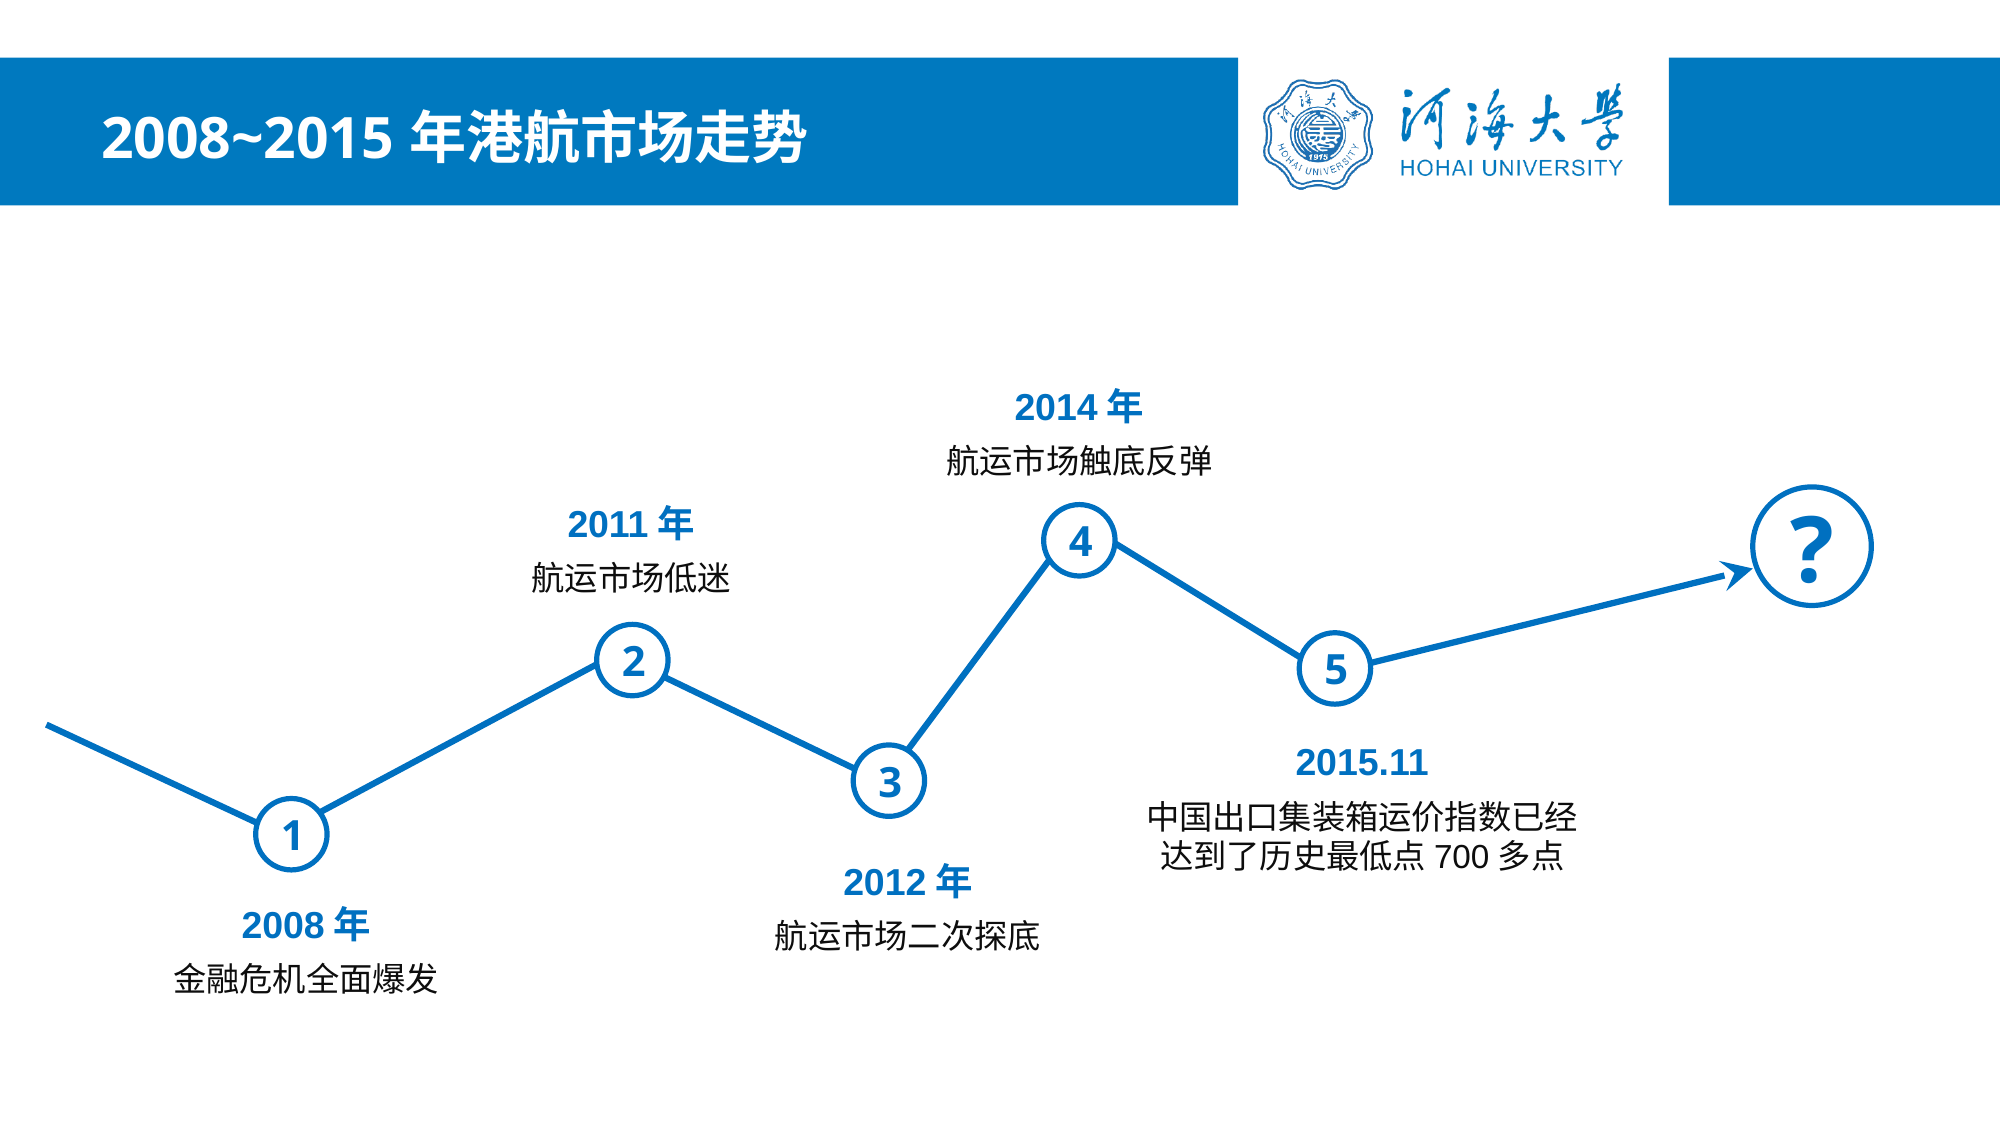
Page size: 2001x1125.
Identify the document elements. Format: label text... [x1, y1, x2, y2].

text_box 4 [1042, 503, 1117, 578]
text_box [688, 850, 1128, 964]
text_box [86, 893, 527, 1007]
text_box ? [1751, 485, 1873, 607]
text_box [665, 543, 1753, 770]
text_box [510, 492, 753, 606]
picture [1252, 68, 1664, 199]
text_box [859, 375, 1300, 489]
text_box 3 [852, 743, 926, 818]
text_box 2 [595, 623, 670, 697]
text_box 5 [1298, 631, 1372, 706]
list 2008~2015年港航市场走势 [86, 91, 1177, 181]
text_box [1115, 731, 1610, 885]
text_box [45, 664, 598, 824]
text_box 1 [254, 797, 329, 871]
